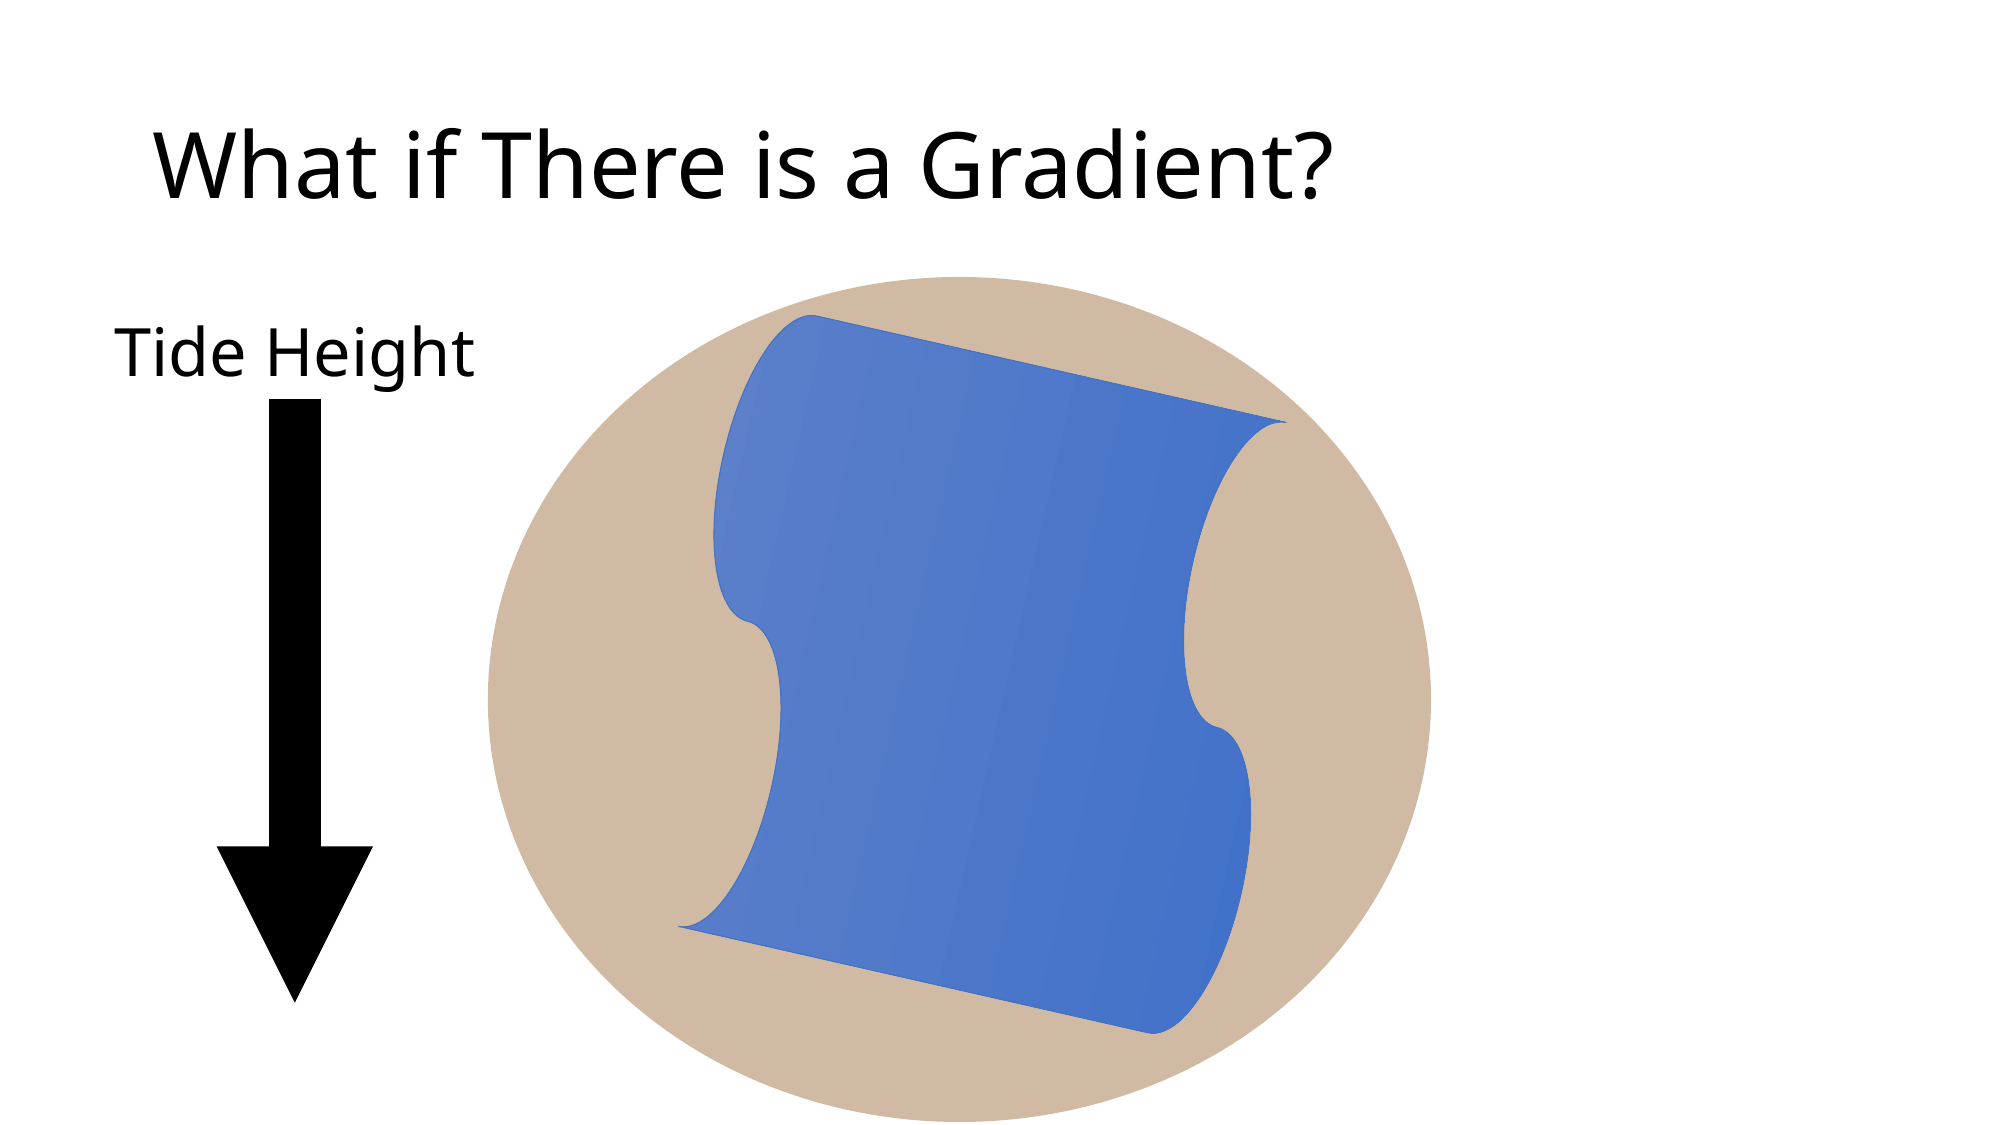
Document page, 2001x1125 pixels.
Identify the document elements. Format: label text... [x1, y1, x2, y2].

text_box [678, 314, 1287, 1034]
text_box Tide Height [99, 302, 491, 398]
title What if There is a Gradient? [137, 59, 1863, 278]
text_box [487, 276, 1432, 1123]
